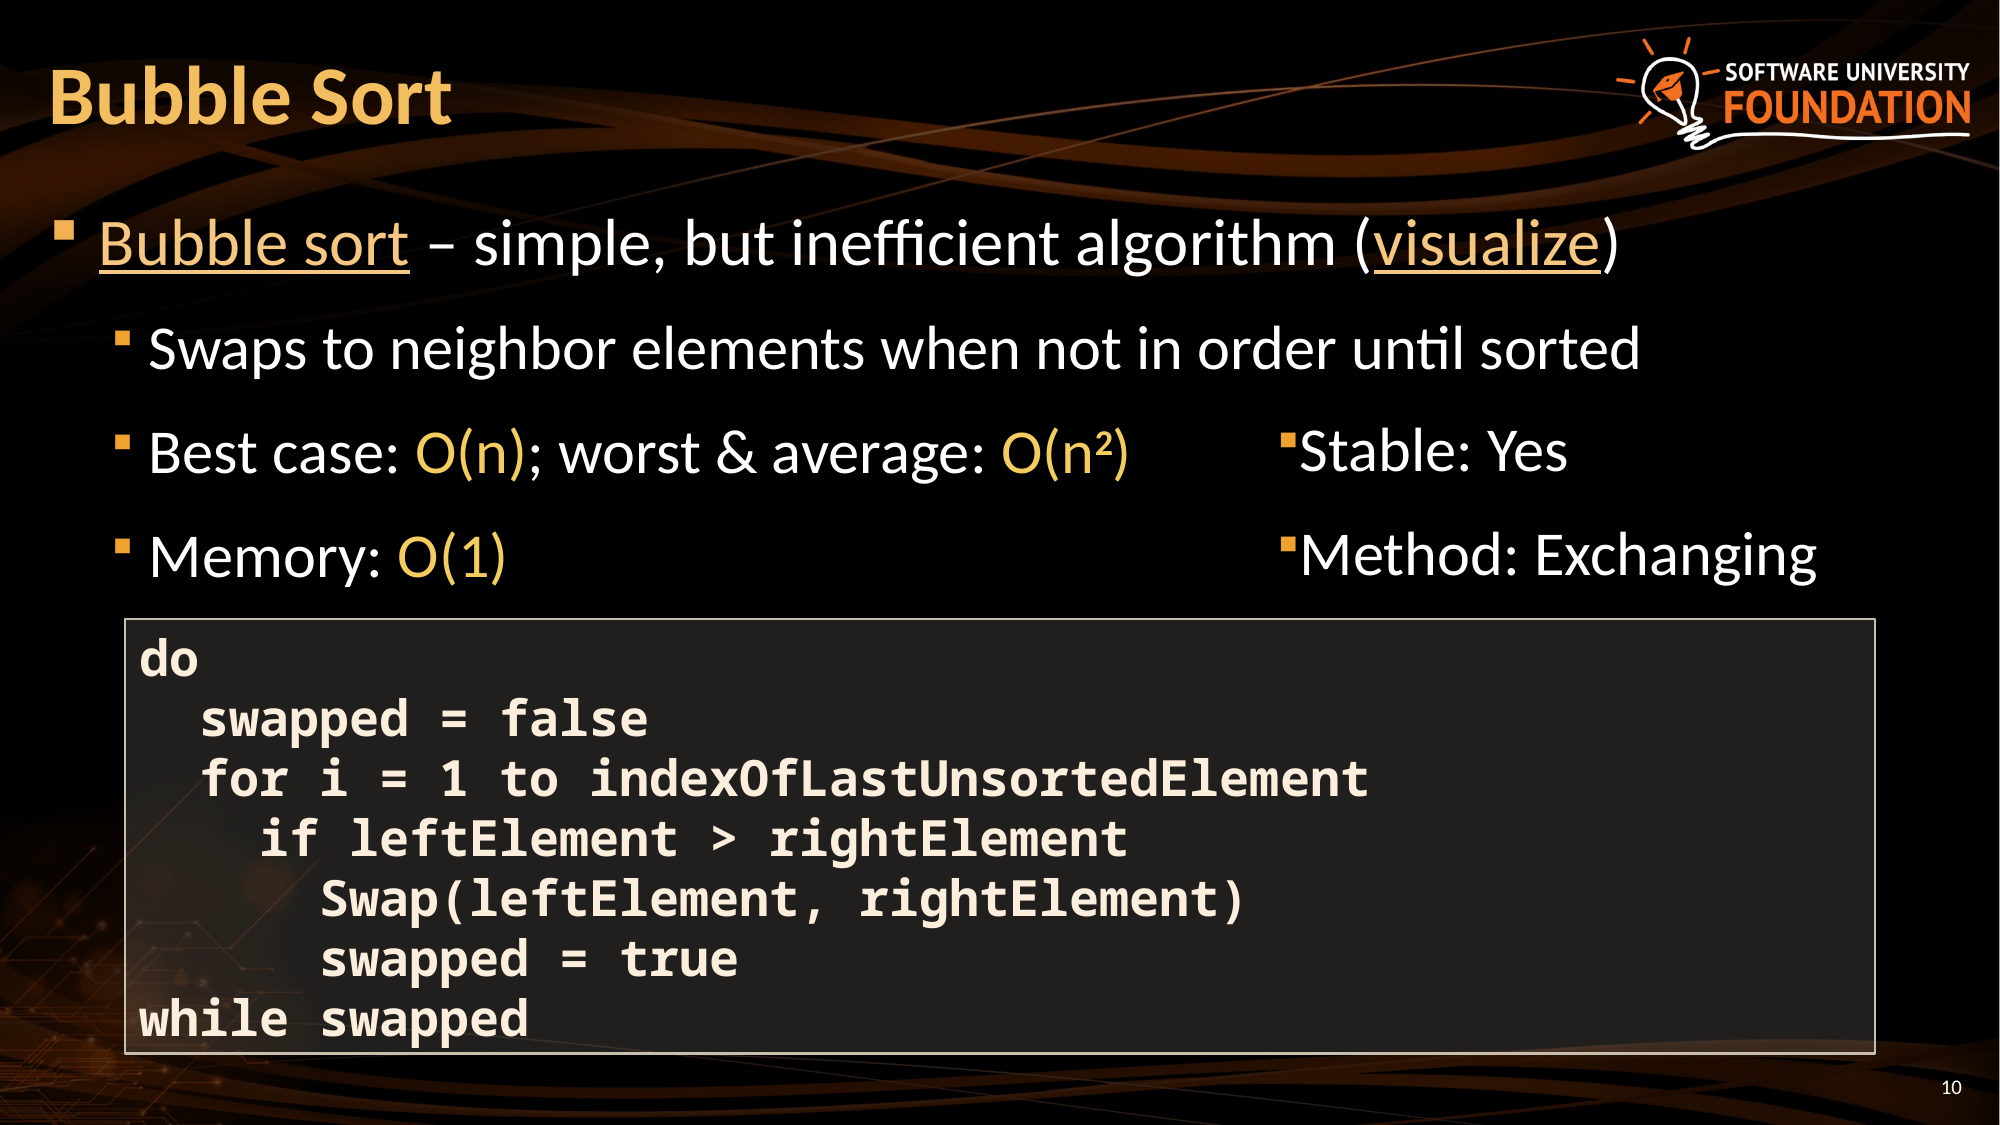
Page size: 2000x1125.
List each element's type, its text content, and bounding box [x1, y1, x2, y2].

picture [0, 0, 2000, 1125]
text_box Bubble sort – simple, but inefficient algorithm (visualize) Swaps to neighbor elements when not in order until sorted Best case: O(n); worst & average: O(n2) Memory: O(1) [31, 188, 1968, 1103]
title Bubble Sort [30, 6, 1602, 189]
text_box Stable: Yes Method: Exchanging [1262, 398, 1946, 596]
